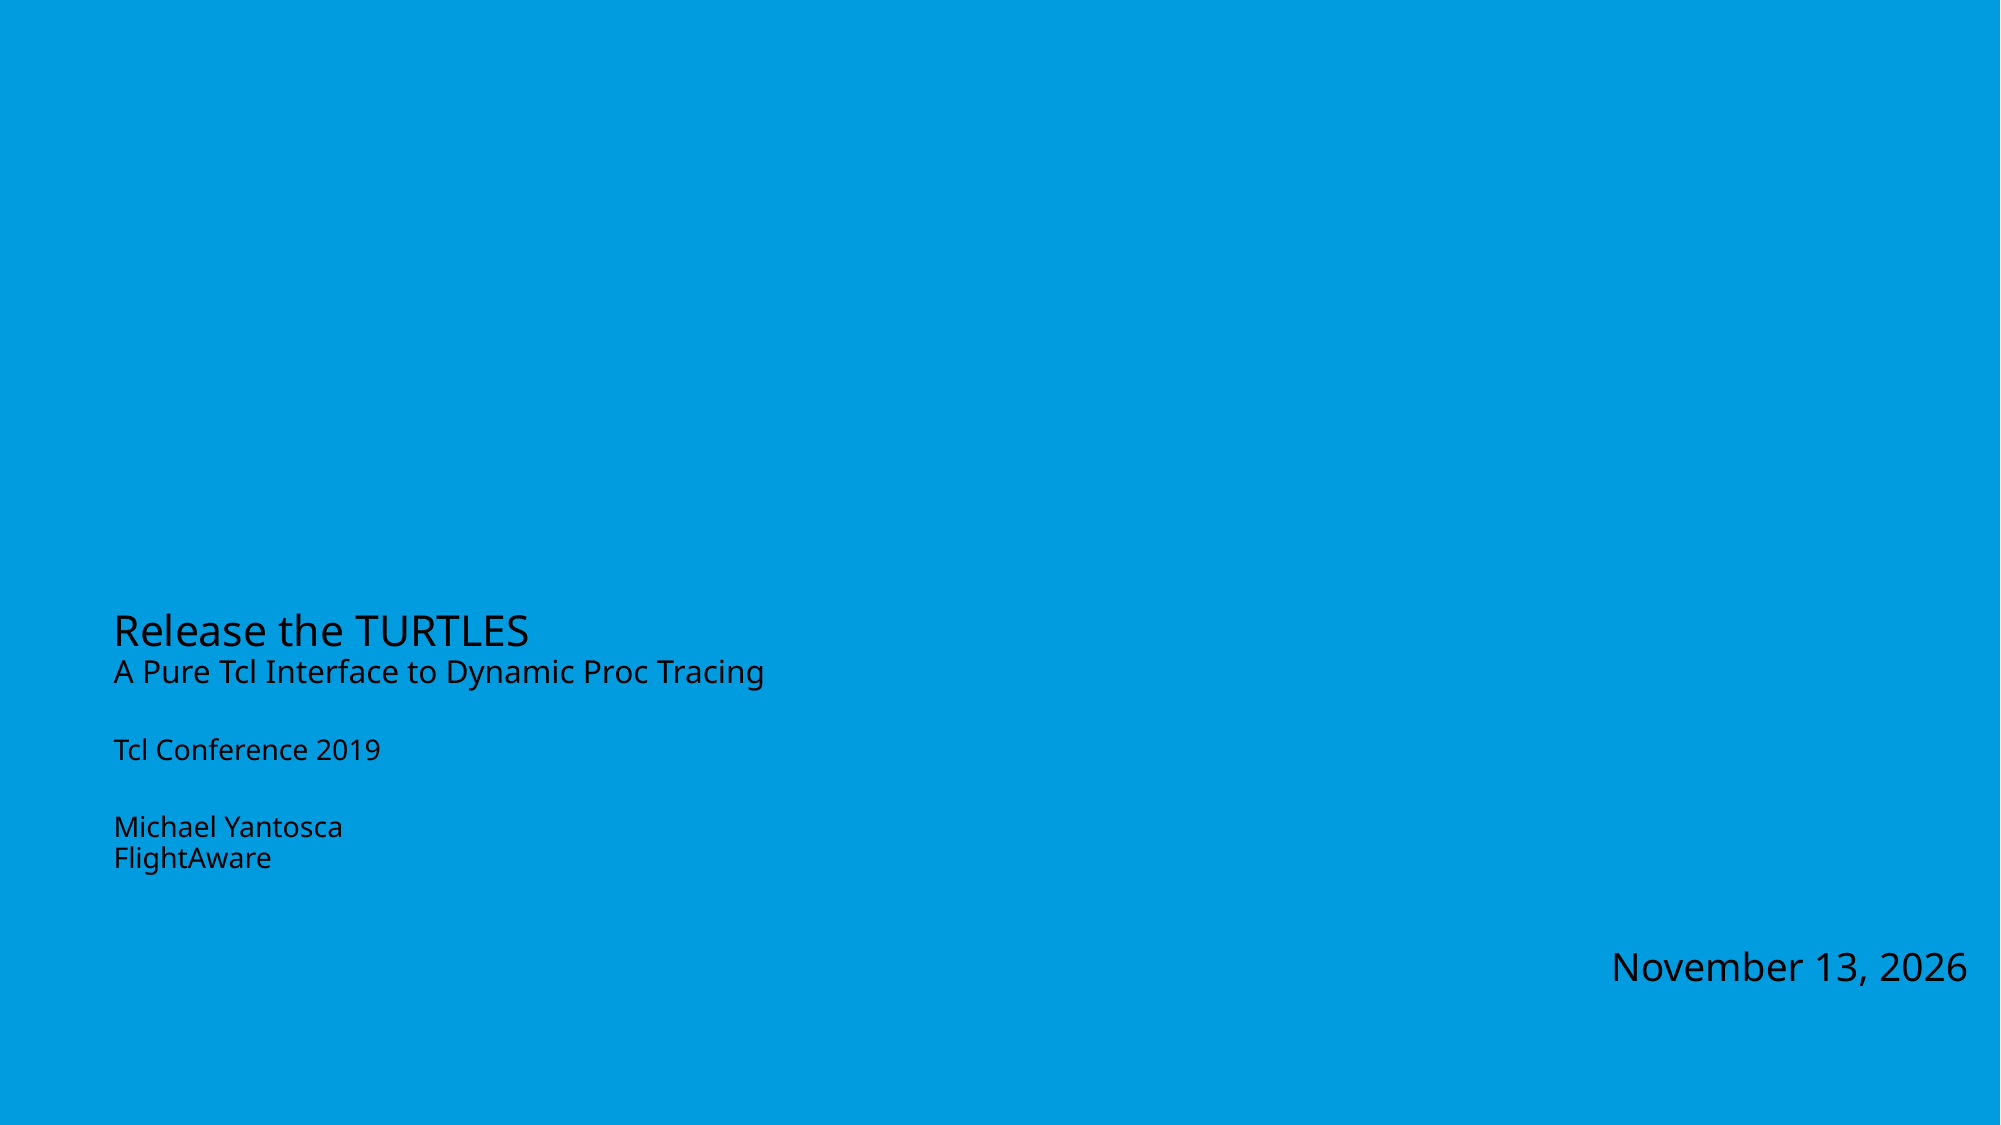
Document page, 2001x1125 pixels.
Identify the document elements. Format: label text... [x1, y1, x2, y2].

list 7 November 2019 [1535, 936, 1984, 999]
title Release the TURTLES A Pure Tcl Interface to Dynamic Proc Tracing Tcl Conference 2019 Michael Yantosca FlightAware [98, 598, 1843, 882]
